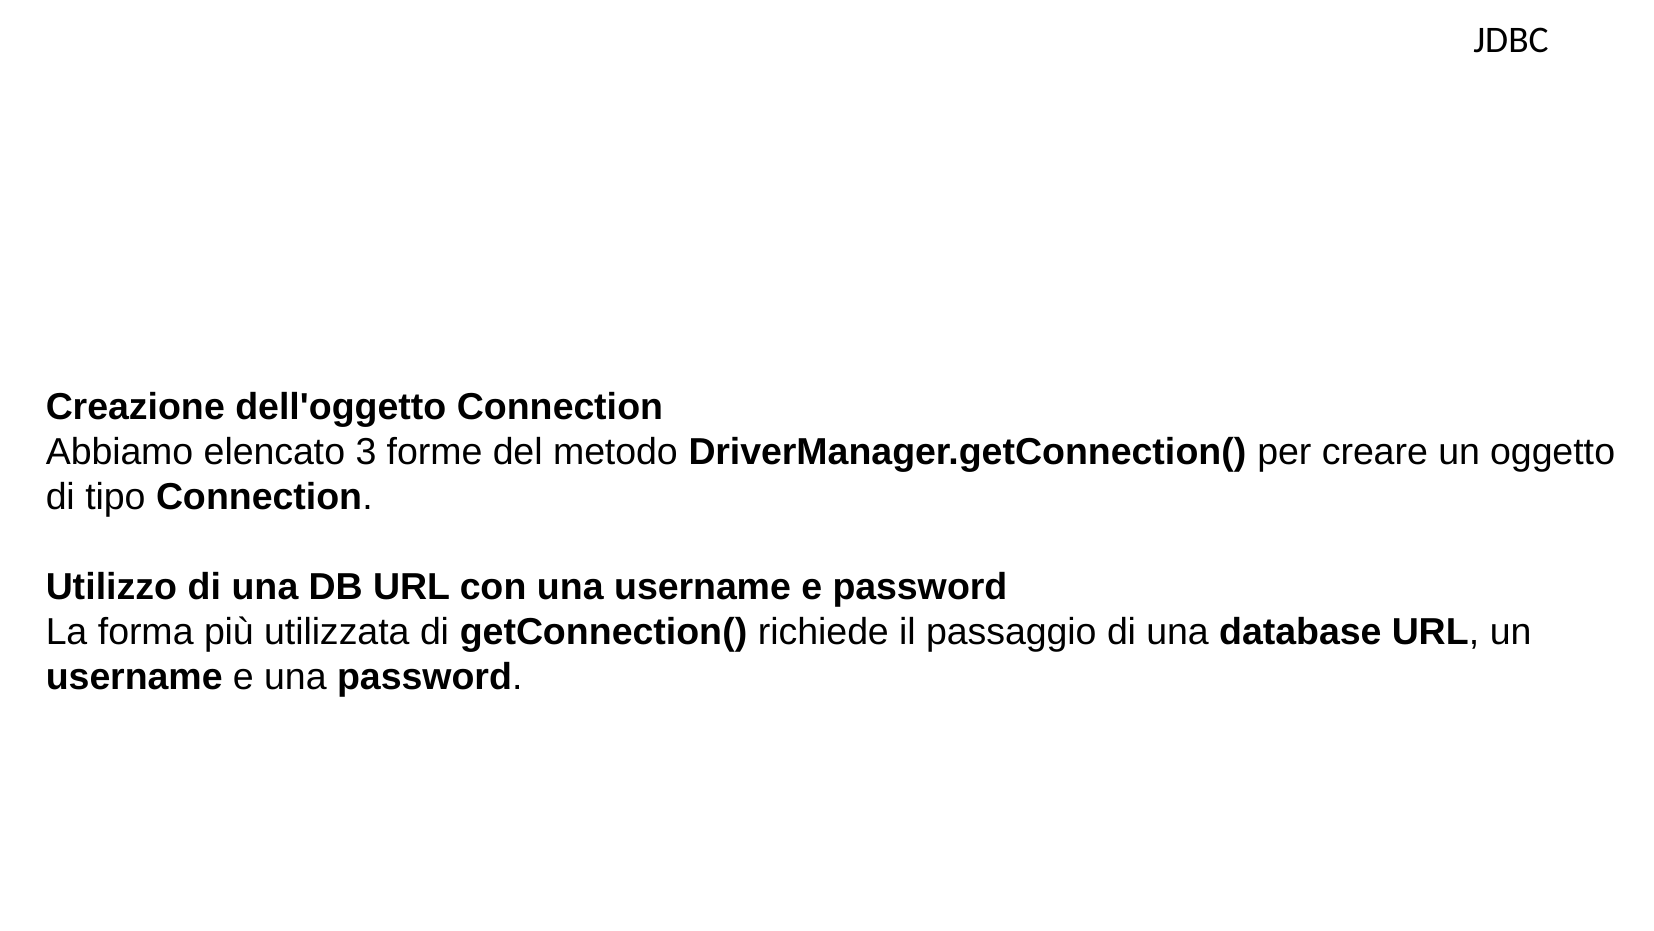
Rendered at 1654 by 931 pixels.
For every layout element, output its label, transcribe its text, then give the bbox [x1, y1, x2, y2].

text_box Creazione dell'oggetto Connection Abbiamo elencato 3 forme del metodo DriverManager.getConnection() per creare un oggetto di tipo Connection. Utilizzo di una DB URL con una username e password La forma più utilizzata di getConnection() richiede il passaggio di una database URL, un username e una password. [31, 374, 1639, 561]
text_box JDBC [1458, 8, 1559, 58]
